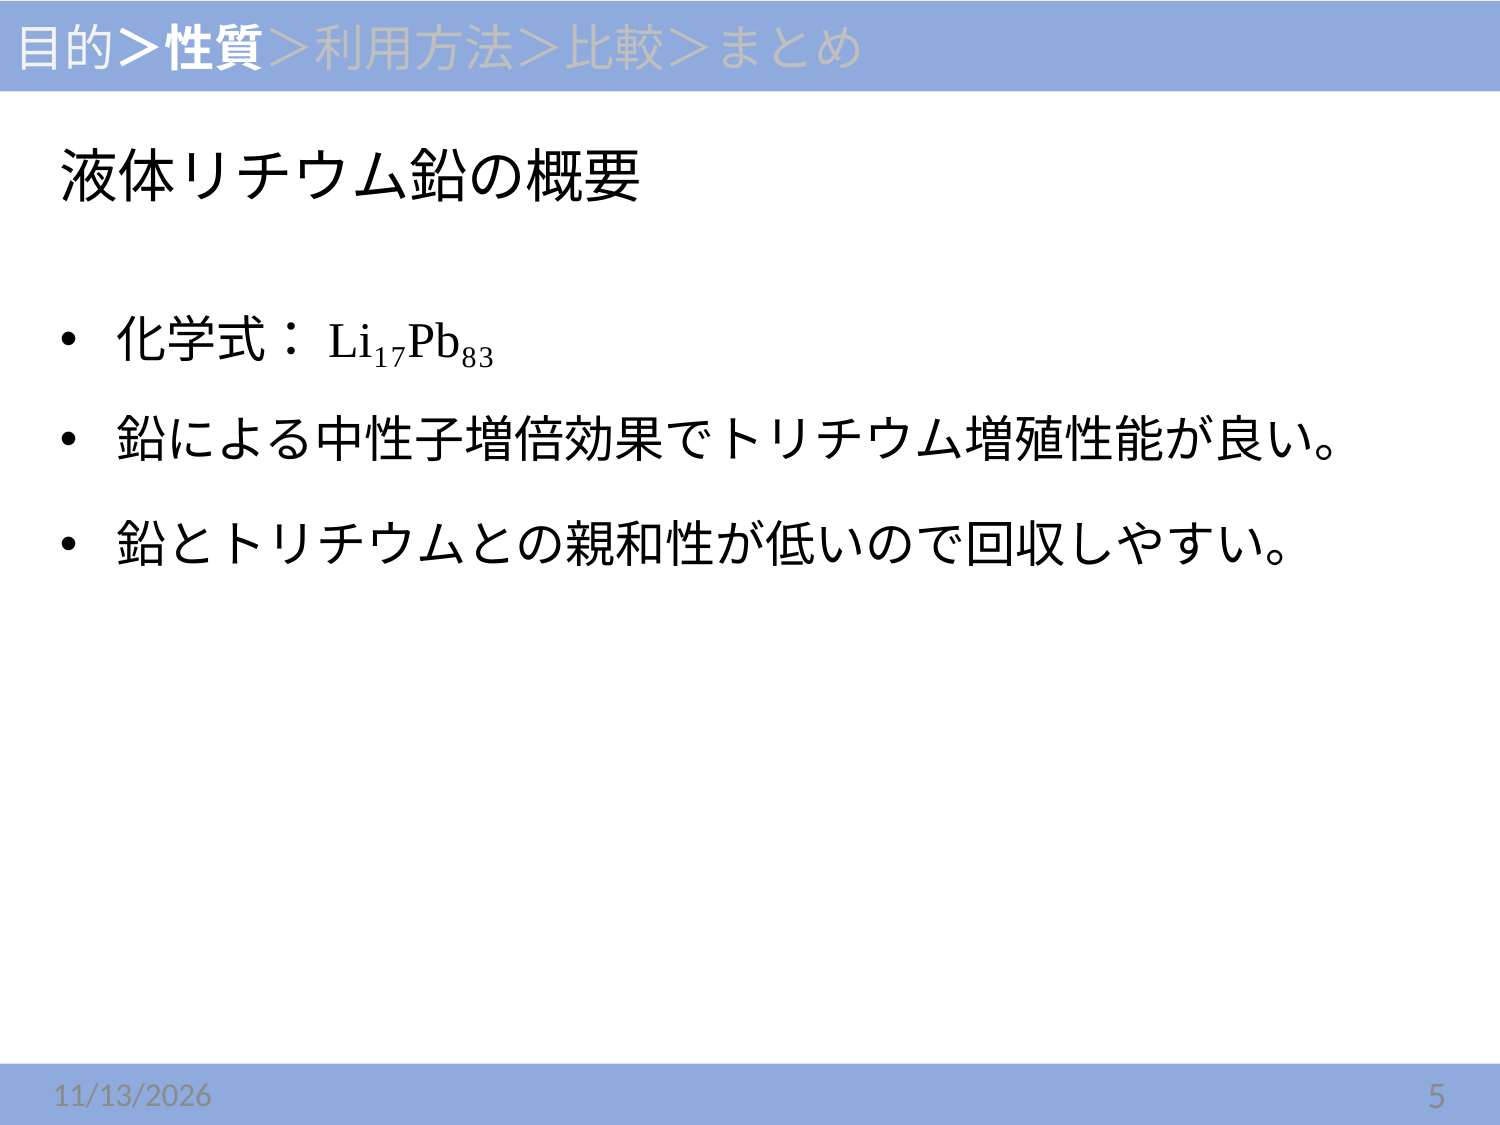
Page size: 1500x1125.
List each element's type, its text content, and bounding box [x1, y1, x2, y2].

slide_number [37, 1063, 259, 1124]
text_box 液体リチウム鉛の概要 化学式：Li₁₇Pb₈₃ 鉛による中性子増倍効果でトリチウム増殖性能が良い。 鉛とトリチウムとの親和性が低いので回収しやすい。 [44, 139, 1388, 722]
text_box [0, 1062, 1500, 1125]
slide_number 5 [1387, 1063, 1462, 1124]
text_box 目的＞性質＞利用方法＞比較＞まとめ [0, 0, 1500, 93]
